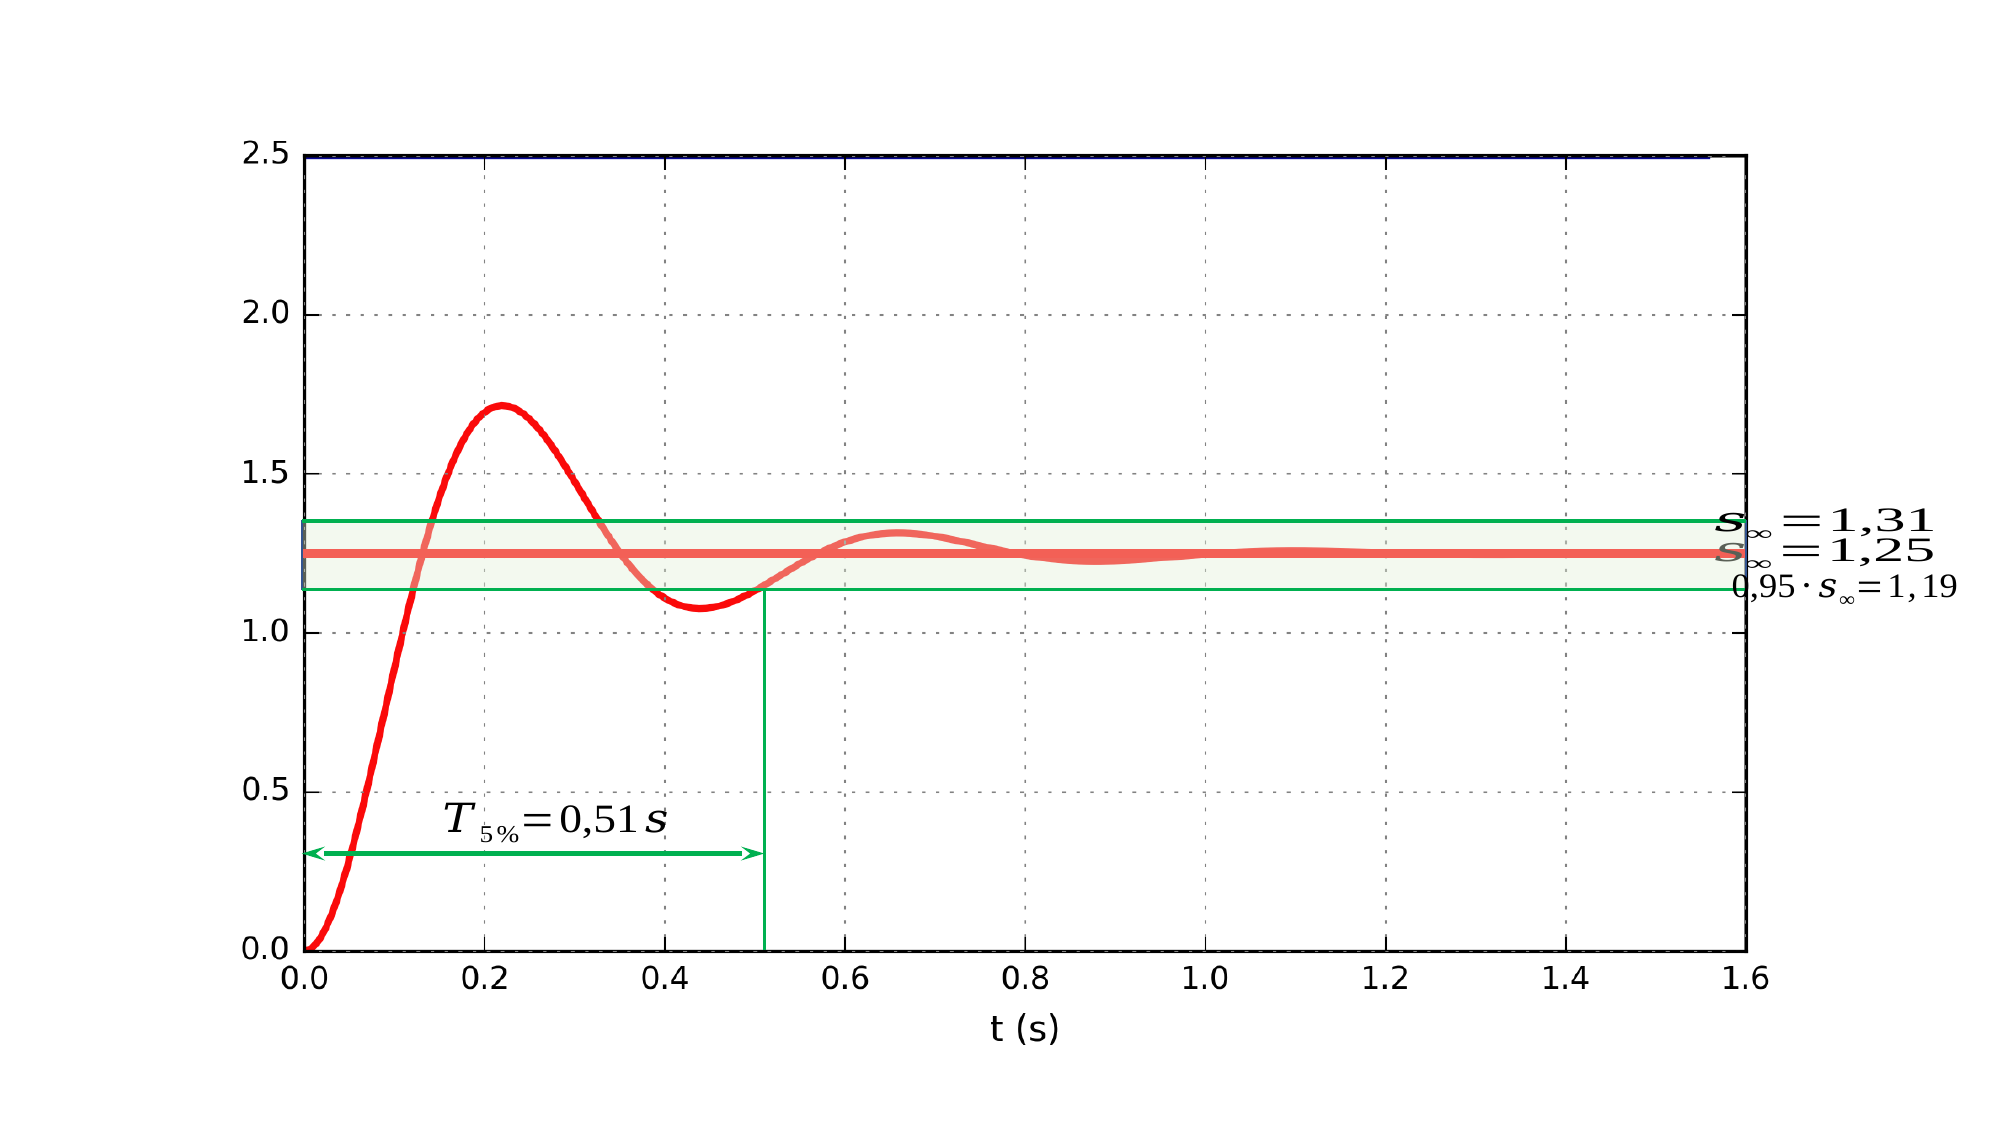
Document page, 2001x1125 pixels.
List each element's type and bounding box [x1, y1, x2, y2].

picture [223, 88, 1777, 1049]
